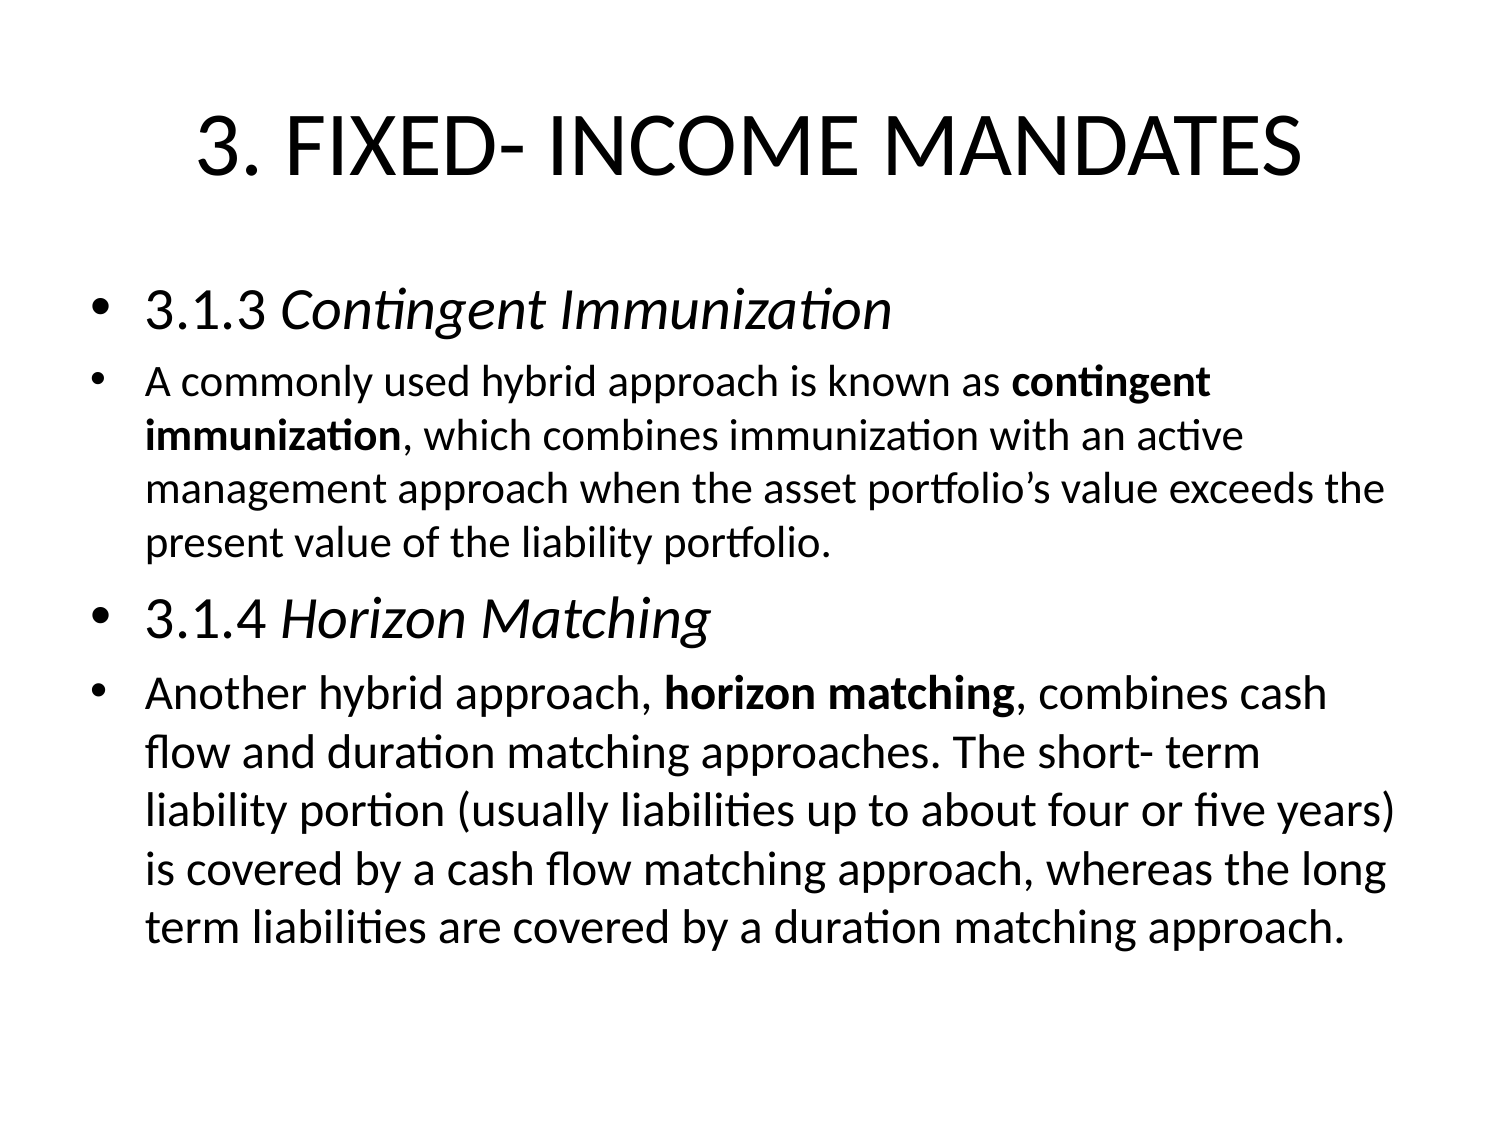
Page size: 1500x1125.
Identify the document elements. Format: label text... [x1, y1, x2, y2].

title 3. FIXED- INCOME MANDATES [75, 45, 1425, 233]
list 3.1.3 Contingent Immunization A commonly used hybrid approach is known as contingent immunization, which combines immunization with an active management approach when the asset portfolio’s value exceeds the present value of the liability portfolio. 3.1.4 Horizon Matching Another hybrid approach, horizon matching, combines cash flow and duration matching approaches. The short- term liability portion (usually liabilities up to about four or five years) is covered by a cash flow matching approach, whereas the long term liabilities are covered by a duration matching approach. [75, 262, 1425, 1005]
